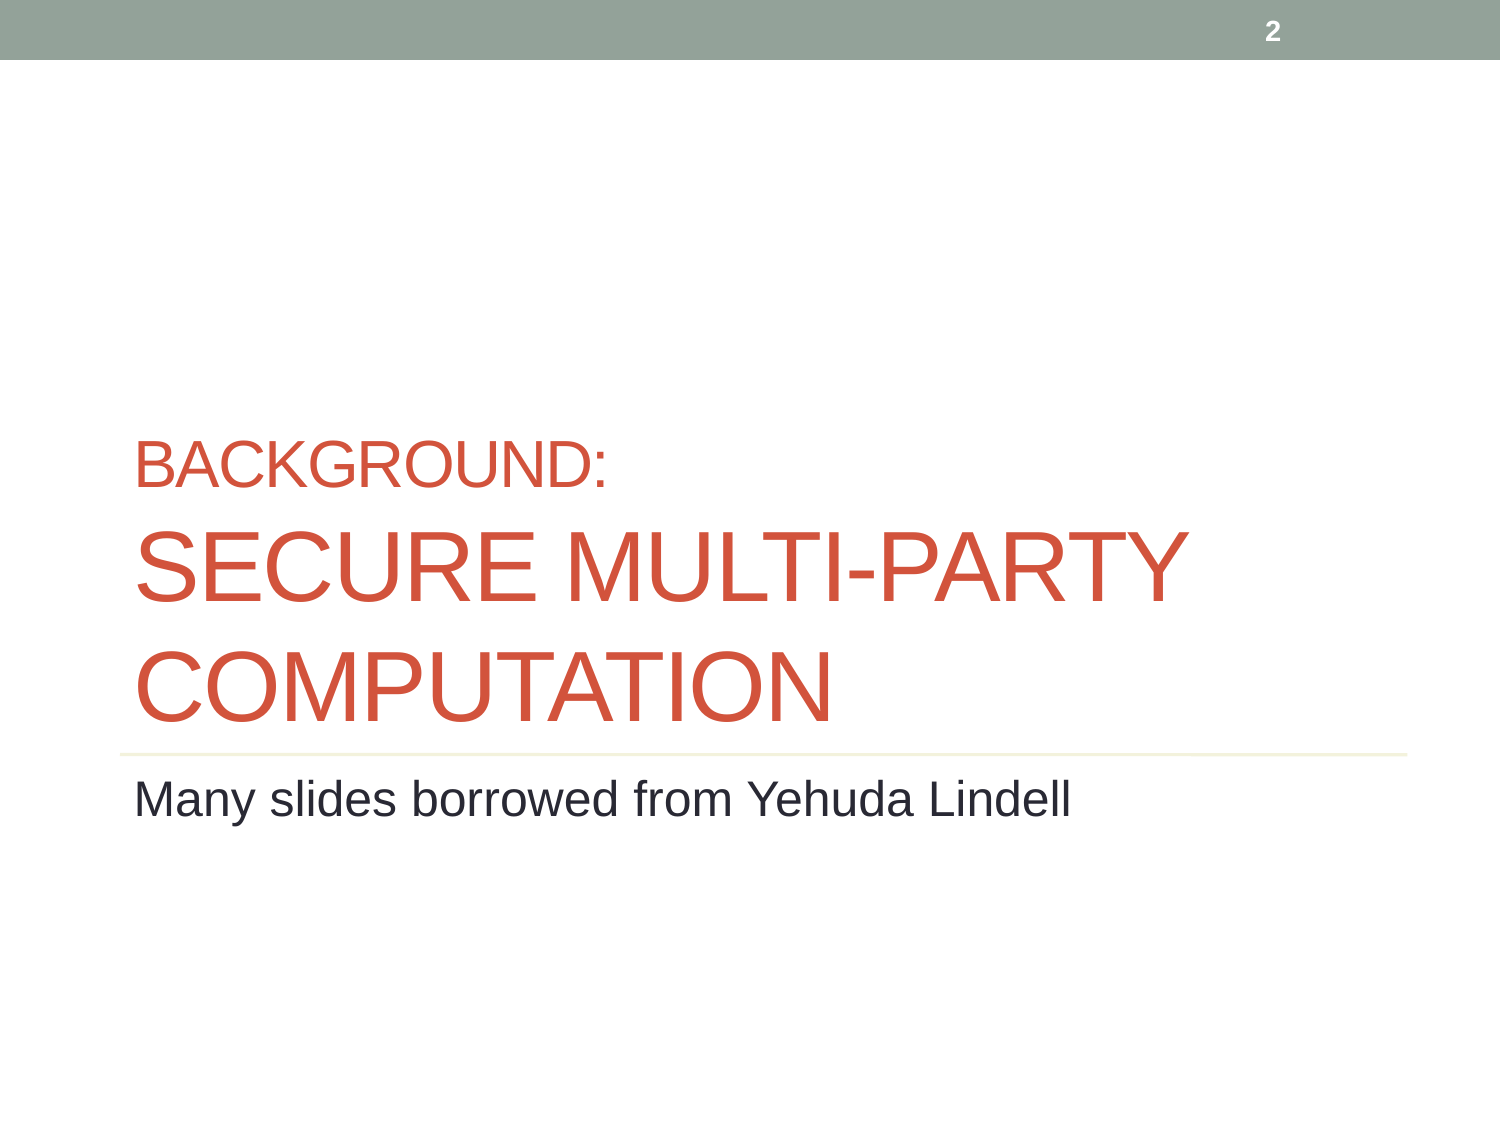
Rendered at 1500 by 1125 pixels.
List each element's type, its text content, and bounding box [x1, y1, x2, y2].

slide_number 2 [1250, 3, 1425, 57]
title Background: Secure Multi-Party Computation [118, 387, 1394, 749]
list Many slides borrowed from Yehuda Lindell [118, 758, 1394, 1006]
